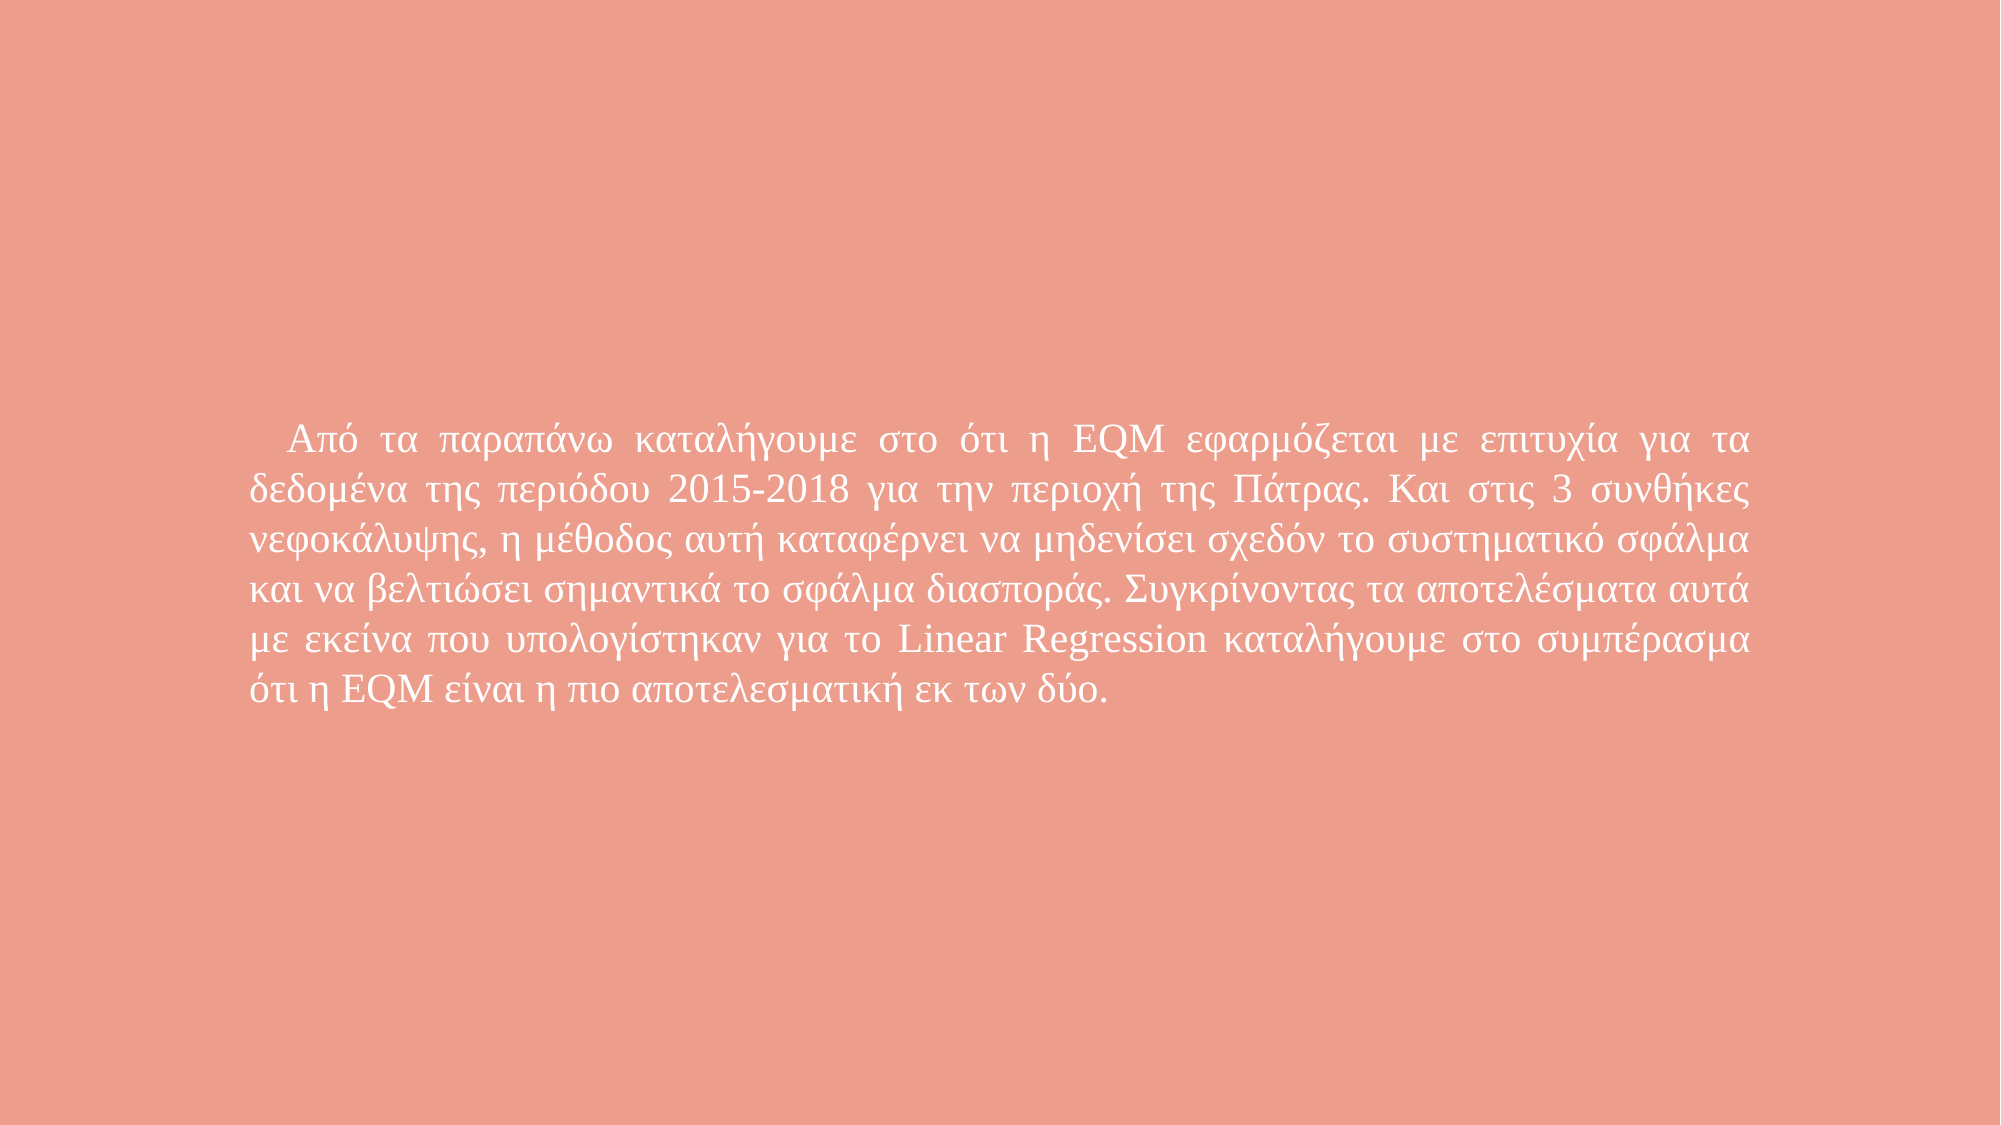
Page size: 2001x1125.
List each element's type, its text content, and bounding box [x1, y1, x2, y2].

text_box Από τα παραπάνω καταλήγουμε στο ότι η EQM εφαρμόζεται με επιτυχία για τα δεδομένα της περιόδου 2015-2018 για την περιοχή της Πάτρας. Και στις 3 συνθήκες νεφοκάλυψης, η μέθοδος αυτή καταφέρνει να μηδενίσει σχεδόν το συστηματικό σφάλμα και να βελτιώσει σημαντικά το σφάλμα διασποράς. Συγκρίνοντας τα αποτελέσματα αυτά με εκείνα που υπολογίστηκαν για το Linear Regression καταλήγουμε στο συμπέρασμα ότι η EQM είναι η πιο αποτελεσματική εκ των δύο. [234, 403, 1766, 719]
